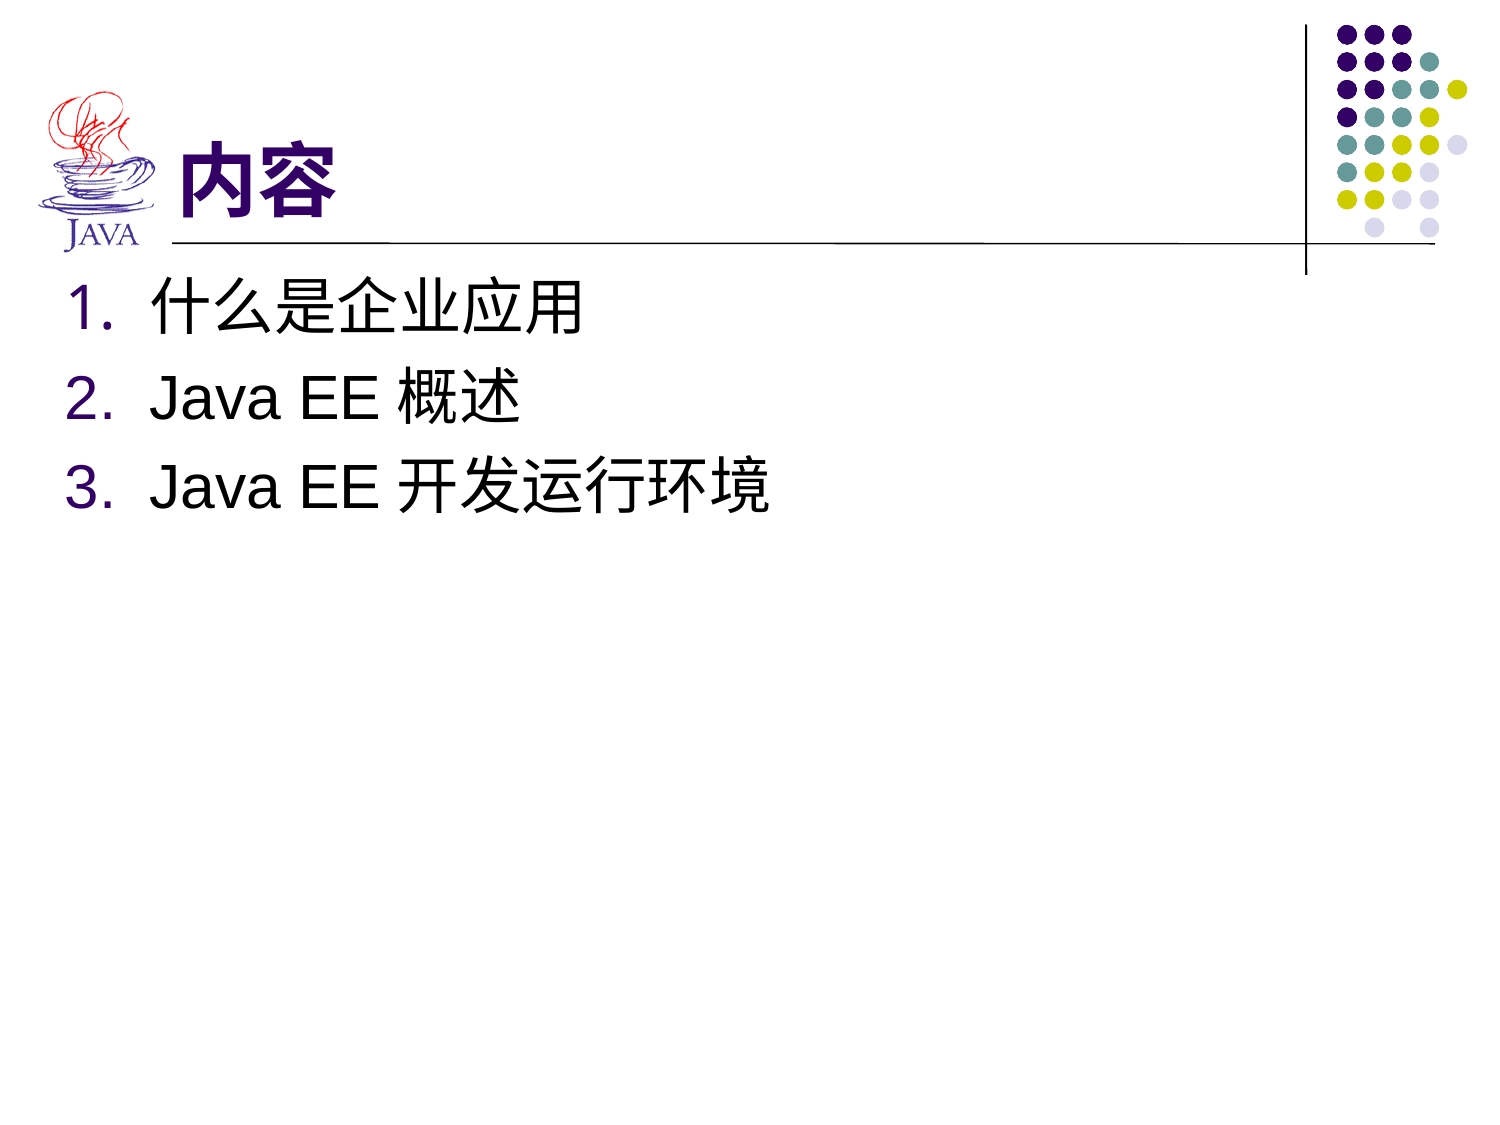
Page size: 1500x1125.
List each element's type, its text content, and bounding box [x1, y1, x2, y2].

list 什么是企业应用 Java EE概述 Java EE开发运行环境 [52, 261, 1467, 1125]
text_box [1337, 24, 1468, 238]
title 内容 [170, 18, 1315, 232]
picture [29, 87, 172, 256]
